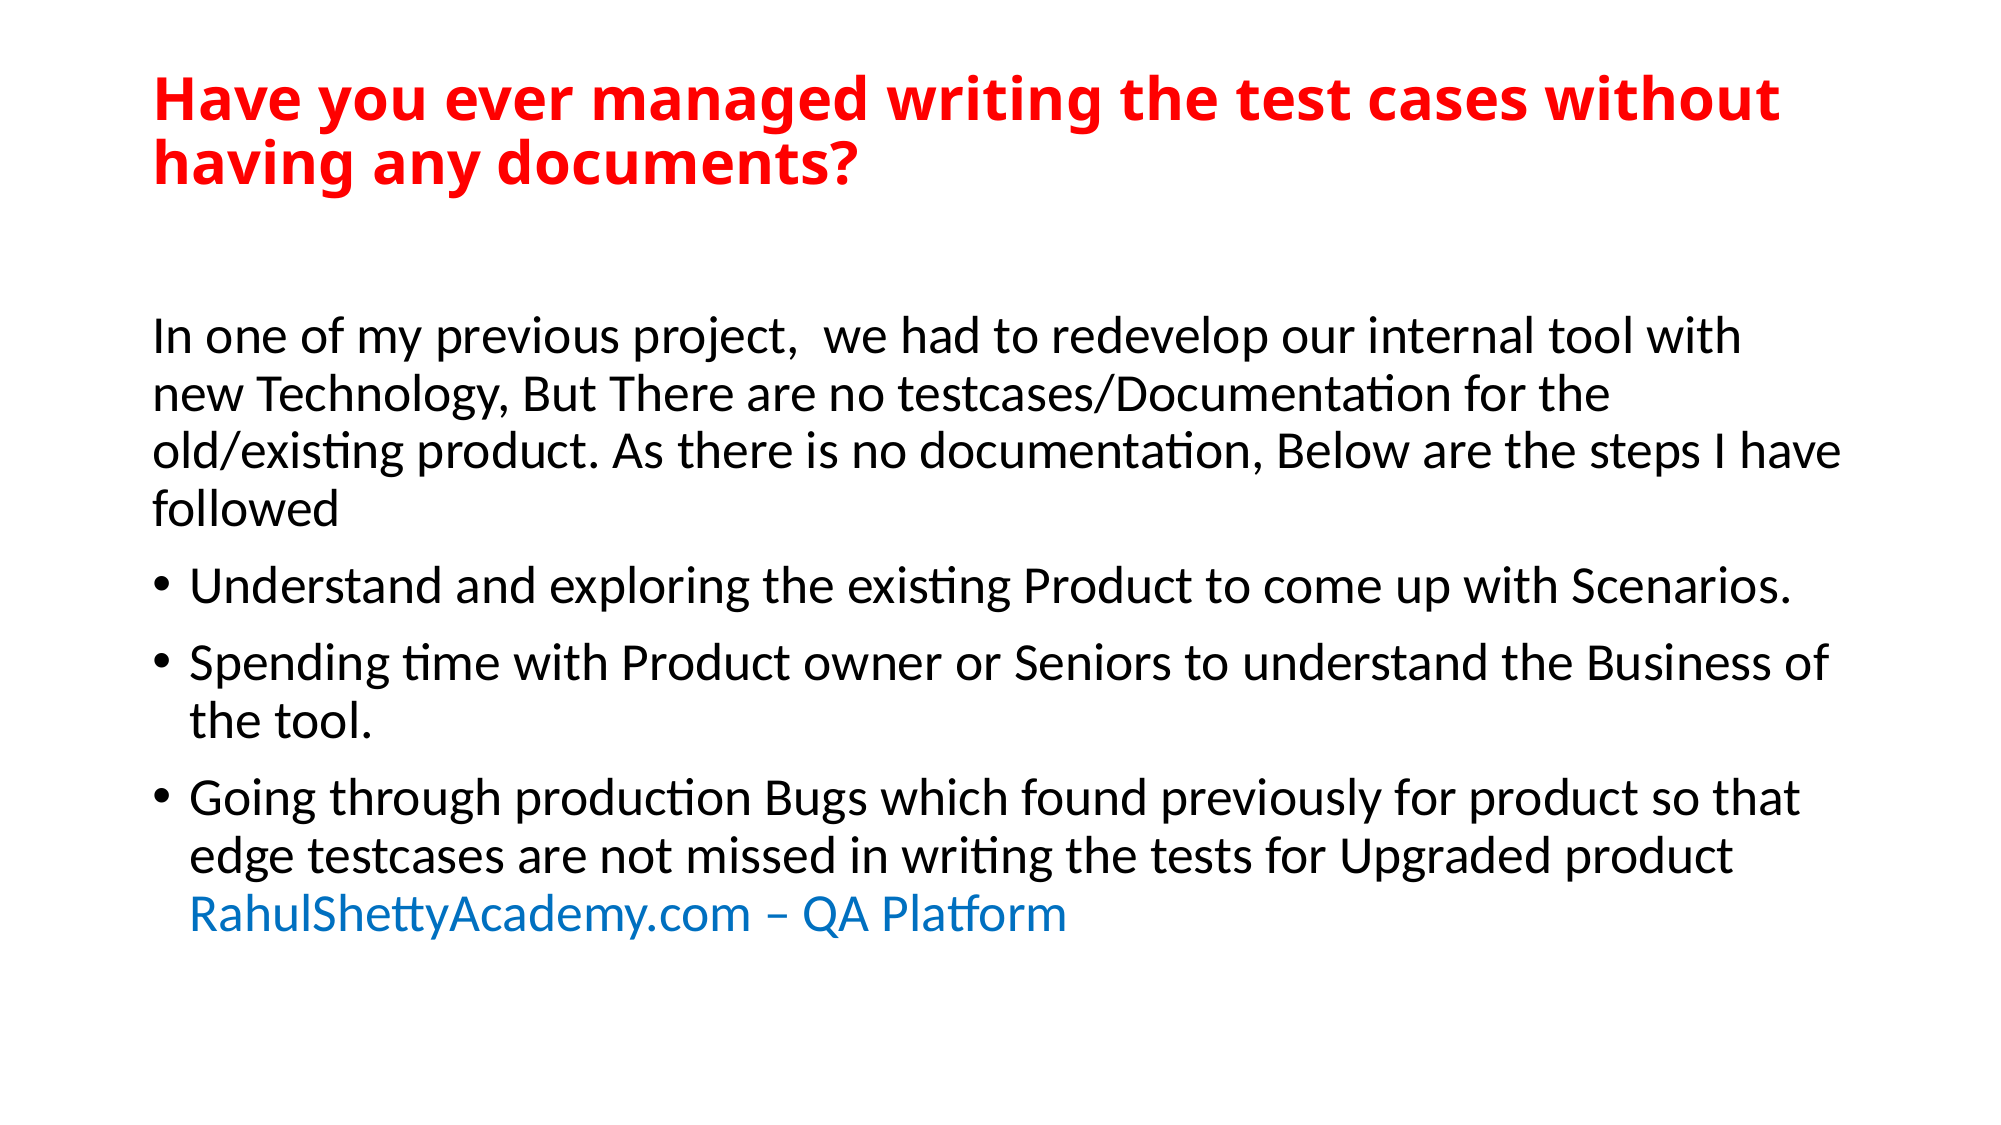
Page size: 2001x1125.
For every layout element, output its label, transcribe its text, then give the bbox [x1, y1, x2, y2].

list In one of my previous project, we had to redevelop our internal tool with new Technology, But There are no testcases/Documentation for the old/existing product. As there is no documentation, Below are the steps I have followed Understand and exploring the existing Product to come up with Scenarios. Spending time with Product owner or Seniors to understand the Business of the tool. Going through production Bugs which found previously for product so that edge testcases are not missed in writing the tests for Upgraded product RahulShettyAcademy.com – QA Platform [137, 299, 1863, 1014]
title Have you ever managed writing the test cases without having any documents? [137, 59, 1863, 278]
